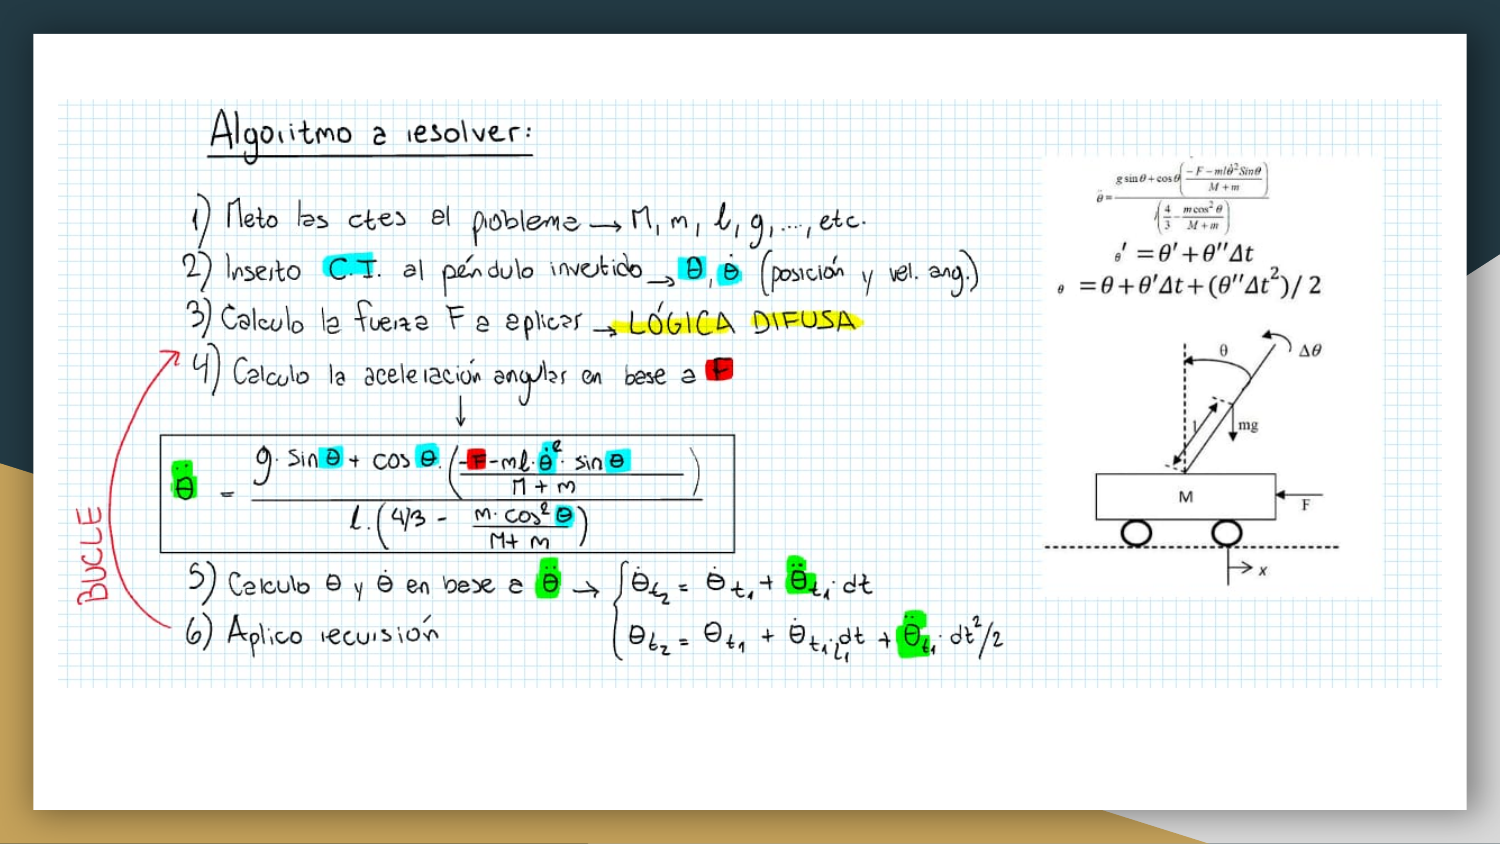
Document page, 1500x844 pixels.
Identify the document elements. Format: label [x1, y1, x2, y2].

picture [58, 99, 1442, 689]
